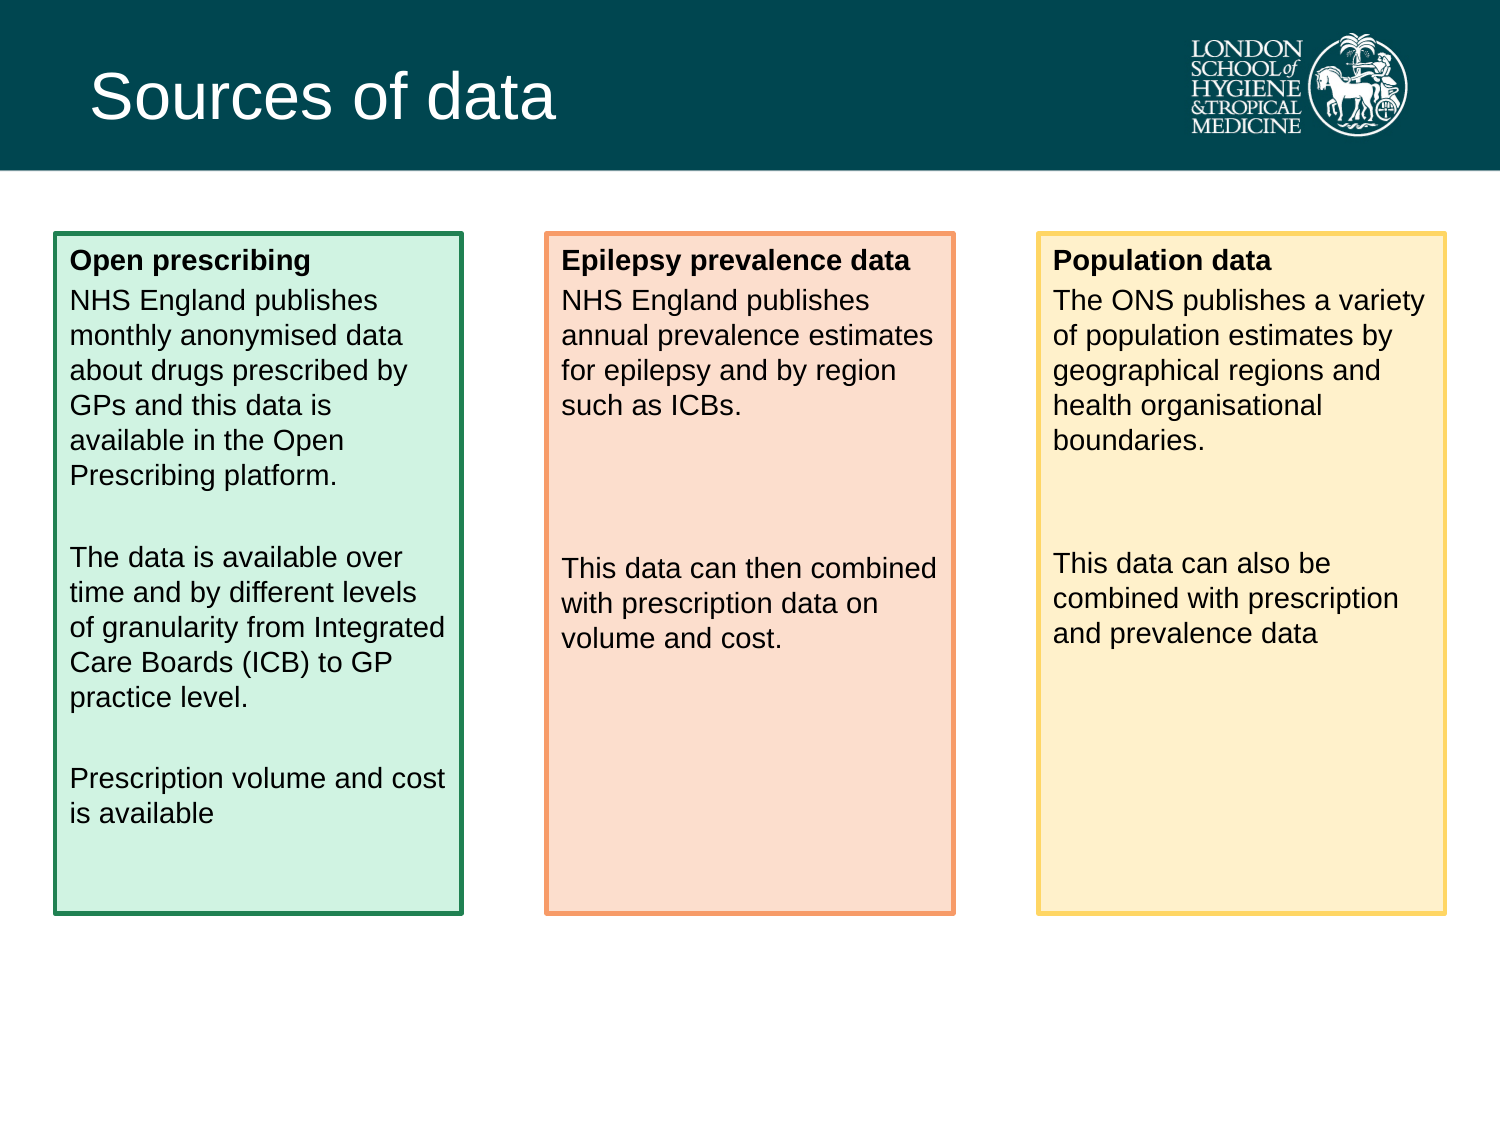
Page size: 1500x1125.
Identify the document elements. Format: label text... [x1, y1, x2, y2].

title Sources of data [75, 45, 1175, 148]
text_box Open prescribing NHS England publishes monthly anonymised data about drugs prescribed by GPs and this data is available in the Open Prescribing platform. The data is available over time and by different levels of granularity from Integrated Care Boards (ICB) to GP practice level. Prescription volume and cost is available [54, 233, 462, 914]
text_box Population data The ONS publishes a variety of population estimates by geographical regions and health organisational boundaries. This data can also be combined with prescription and prevalence data [1038, 233, 1445, 914]
picture [0, 0, 1500, 1125]
text_box Epilepsy prevalence data NHS England publishes annual prevalence estimates for epilepsy and by region such as ICBs. This data can then combined with prescription data on volume and cost. [546, 233, 954, 914]
